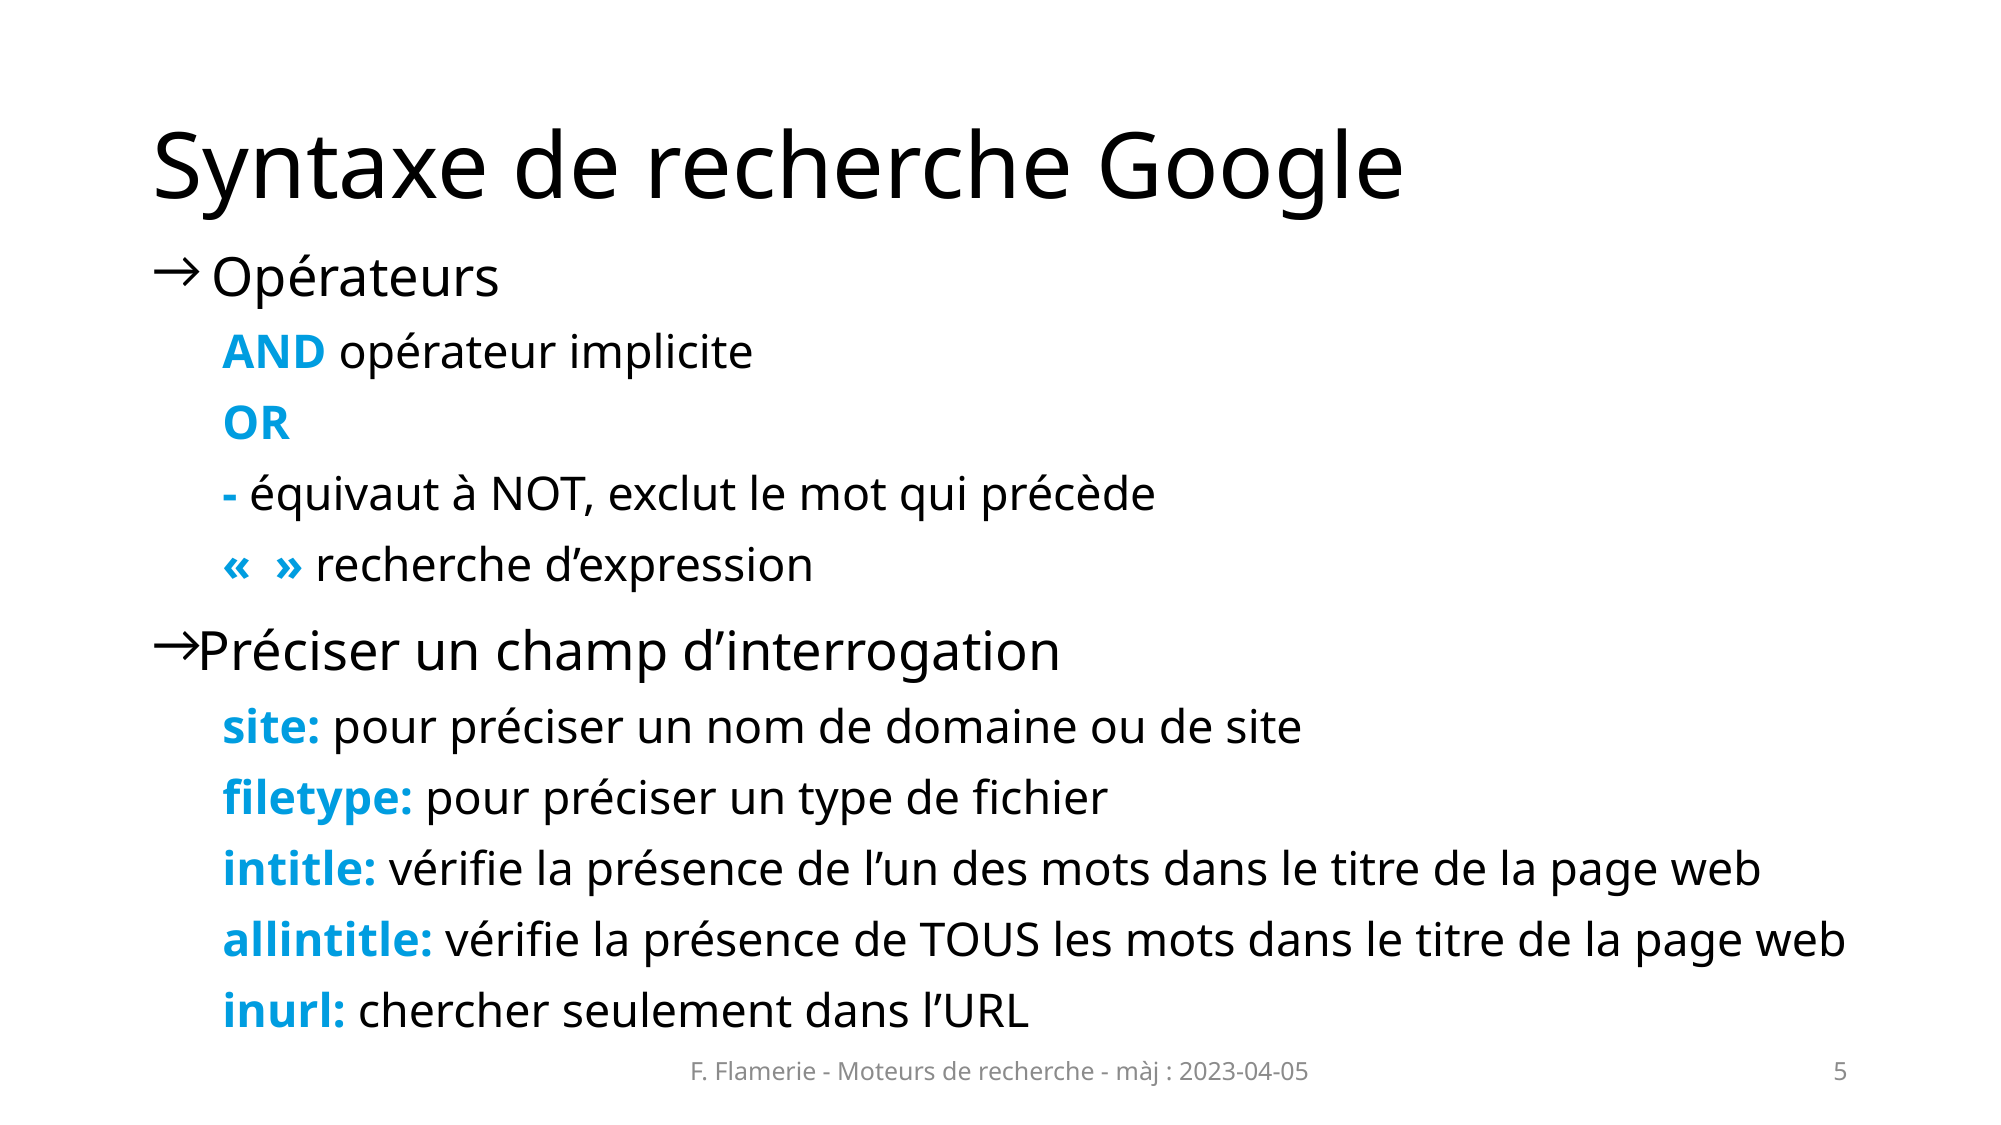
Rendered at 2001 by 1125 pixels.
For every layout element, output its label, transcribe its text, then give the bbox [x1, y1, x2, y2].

list Opérateurs AND opérateur implicite OR - équivaut à NOT, exclut le mot qui précède « » recherche d’expression Préciser un champ d’interrogation site: pour préciser un nom de domaine ou de site filetype: pour préciser un type de fichier intitle: vérifie la présence de l’un des mots dans le titre de la page web allintitle: vérifie la présence de TOUS les mots dans le titre de la page web inurl: chercher seulement dans l’URL [137, 228, 1863, 1061]
footer F. Flamerie - Moteurs de recherche - màj : 2023-04-05 [662, 1042, 1338, 1103]
slide_number 5 [1412, 1042, 1863, 1103]
title Syntaxe de recherche Google [137, 59, 1863, 228]
